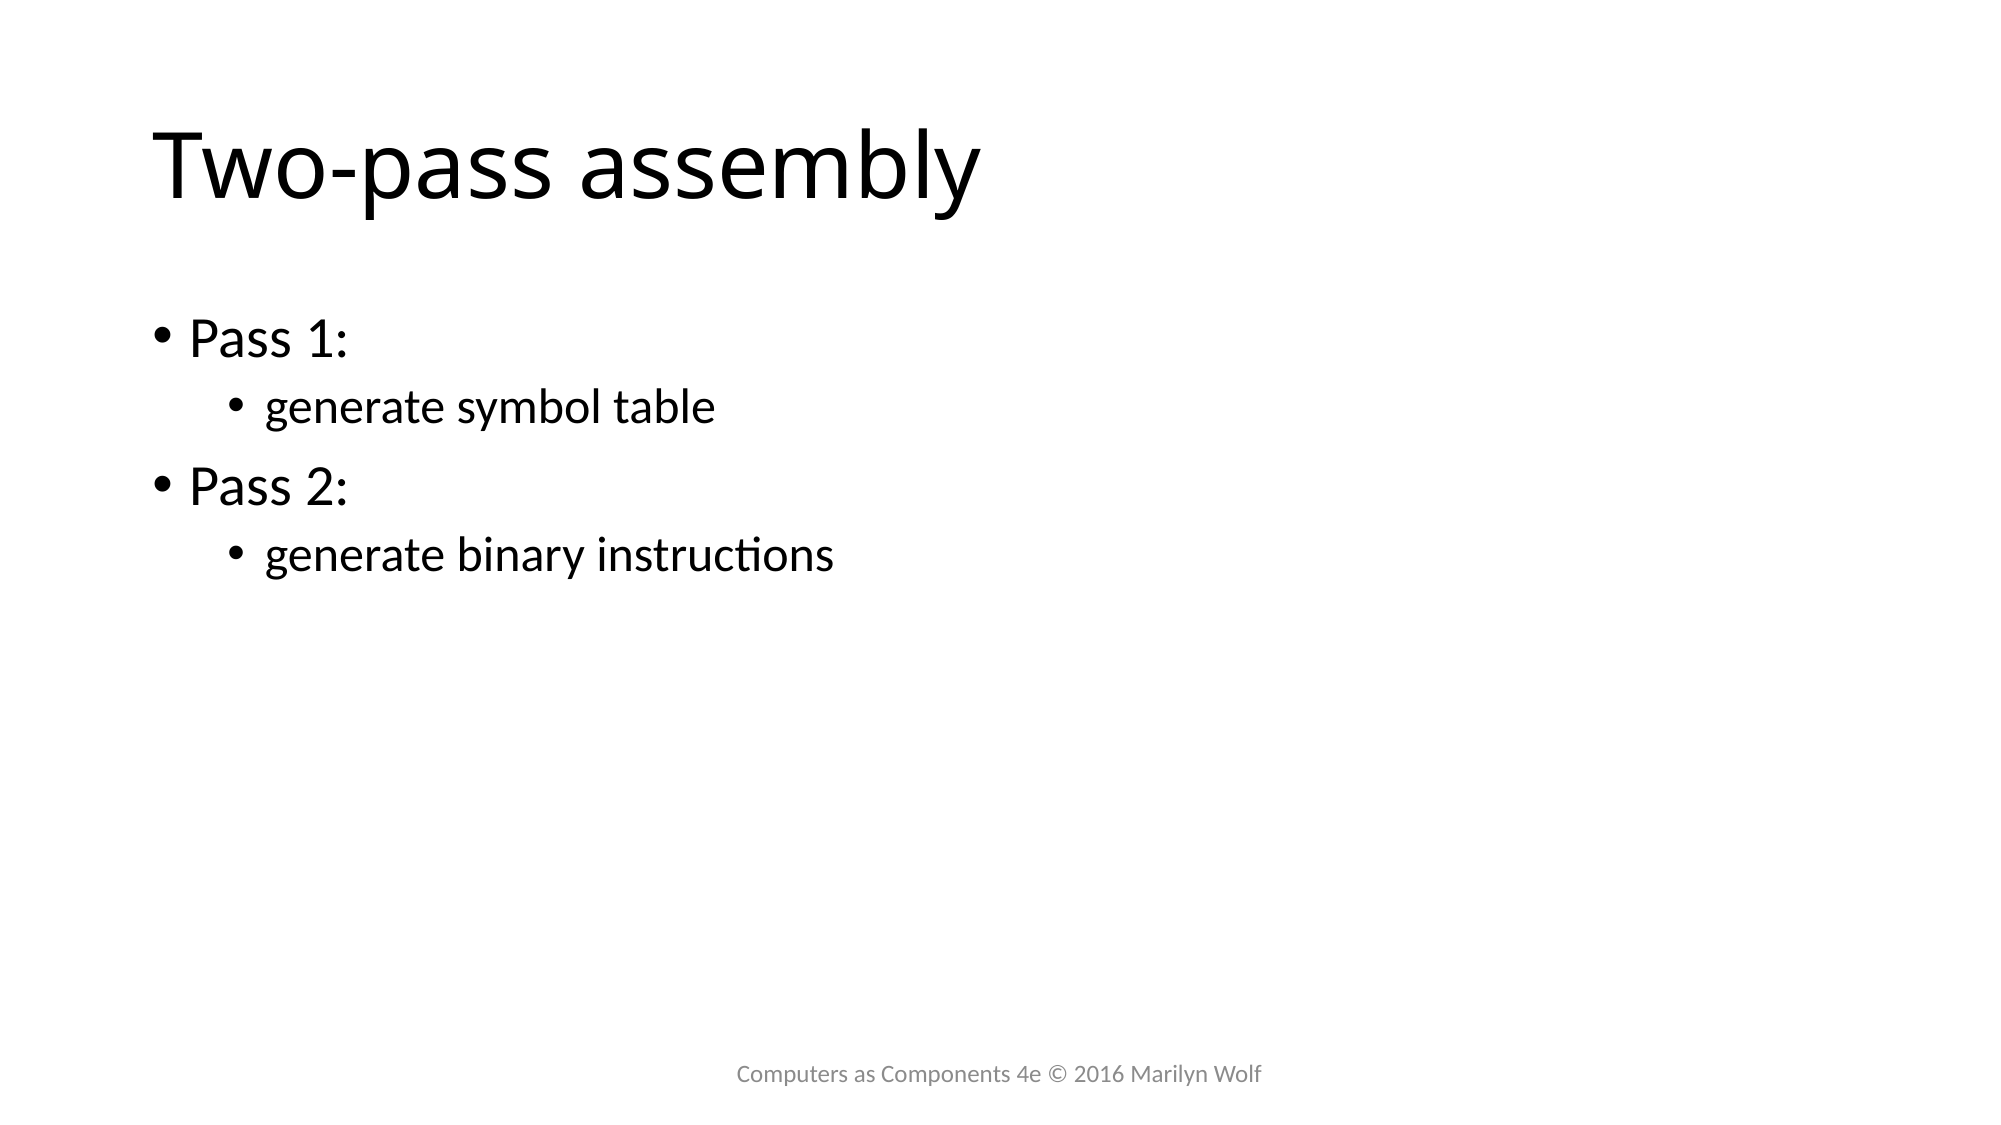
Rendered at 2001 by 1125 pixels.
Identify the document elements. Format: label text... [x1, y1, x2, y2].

list Pass 1: generate symbol table Pass 2: generate binary instructions [137, 299, 1863, 1014]
title Two-pass assembly [137, 59, 1863, 278]
footer Computers as Components 4e © 2016 Marilyn Wolf [662, 1042, 1338, 1103]
